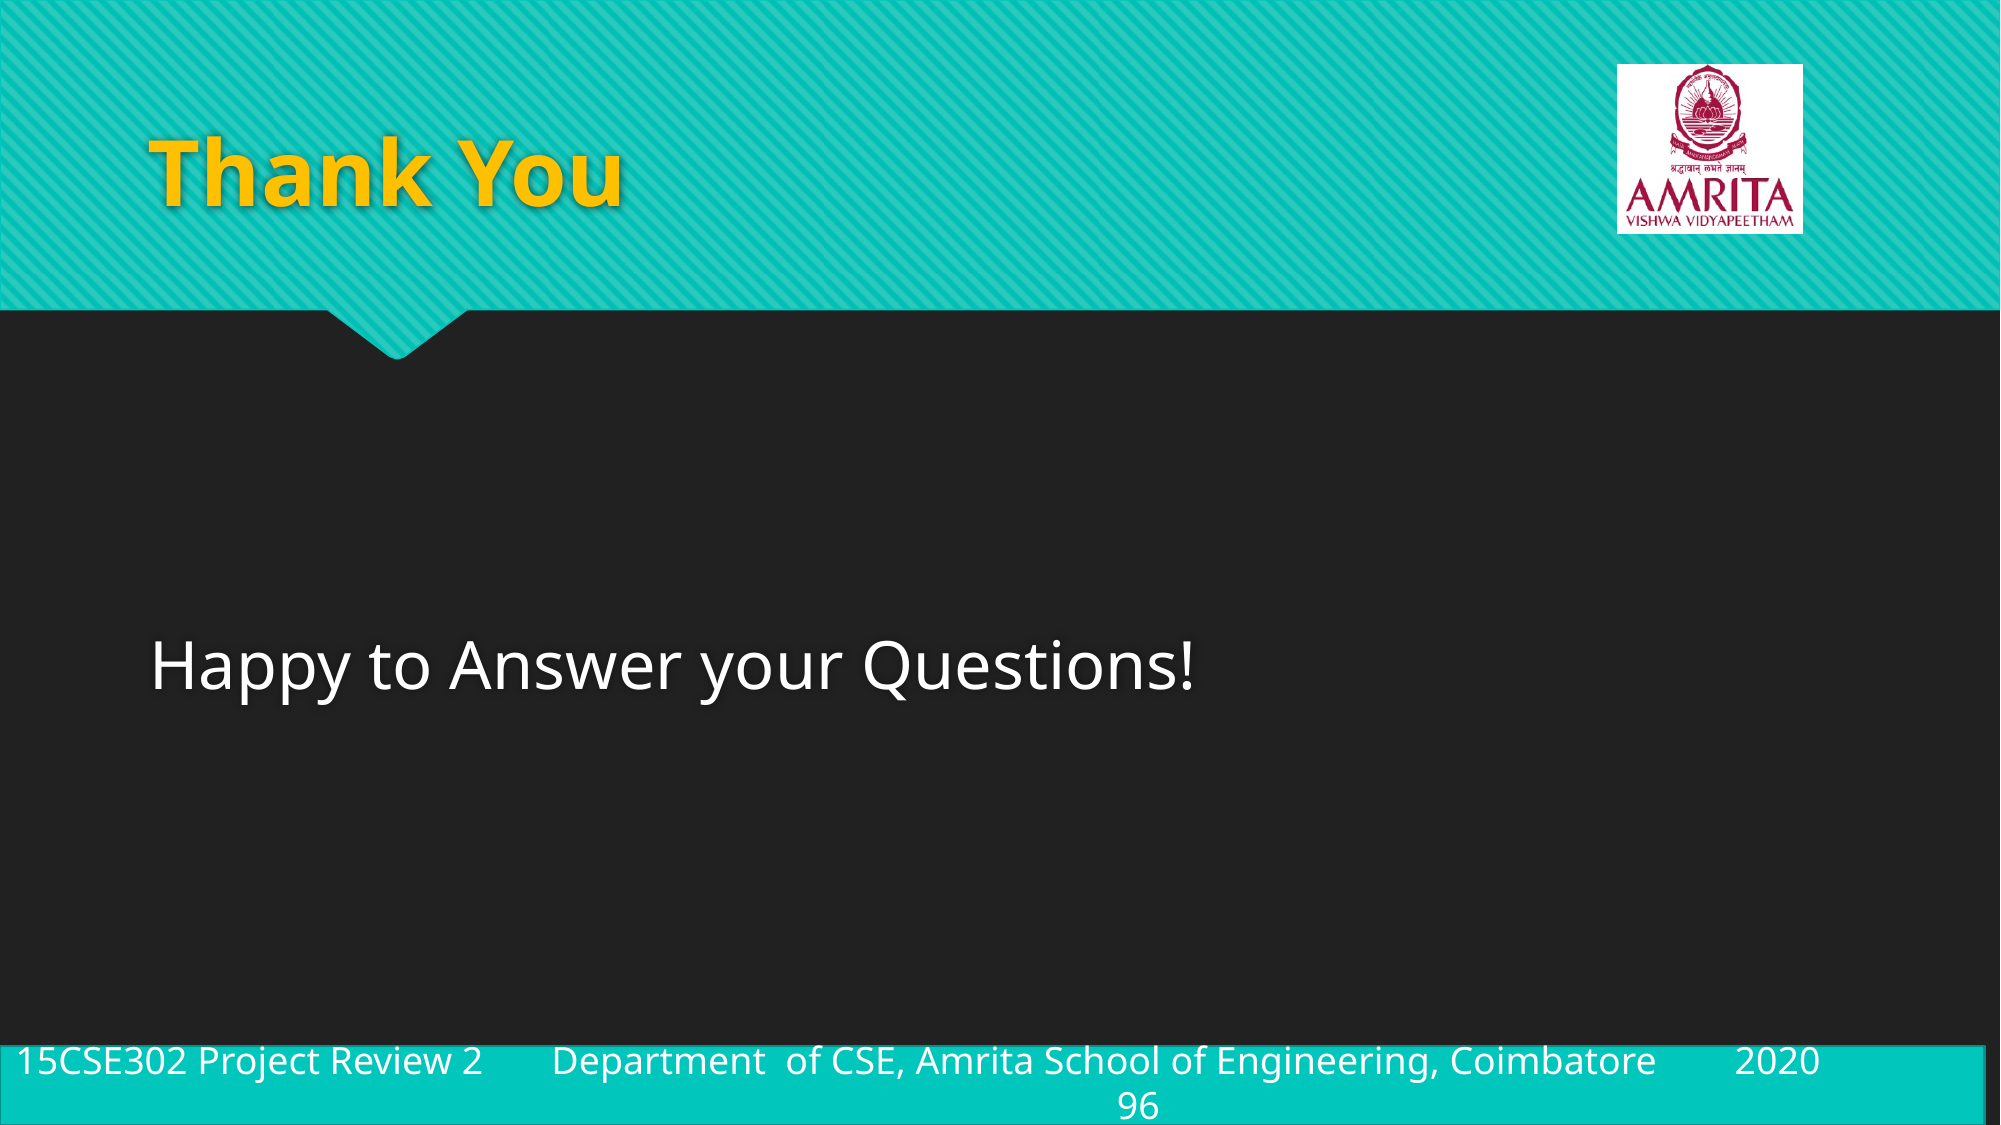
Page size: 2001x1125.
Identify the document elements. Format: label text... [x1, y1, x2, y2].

picture [1617, 64, 1803, 73]
list Happy to Answer your Questions! [134, 364, 1866, 962]
title Thank You [132, 73, 1868, 233]
